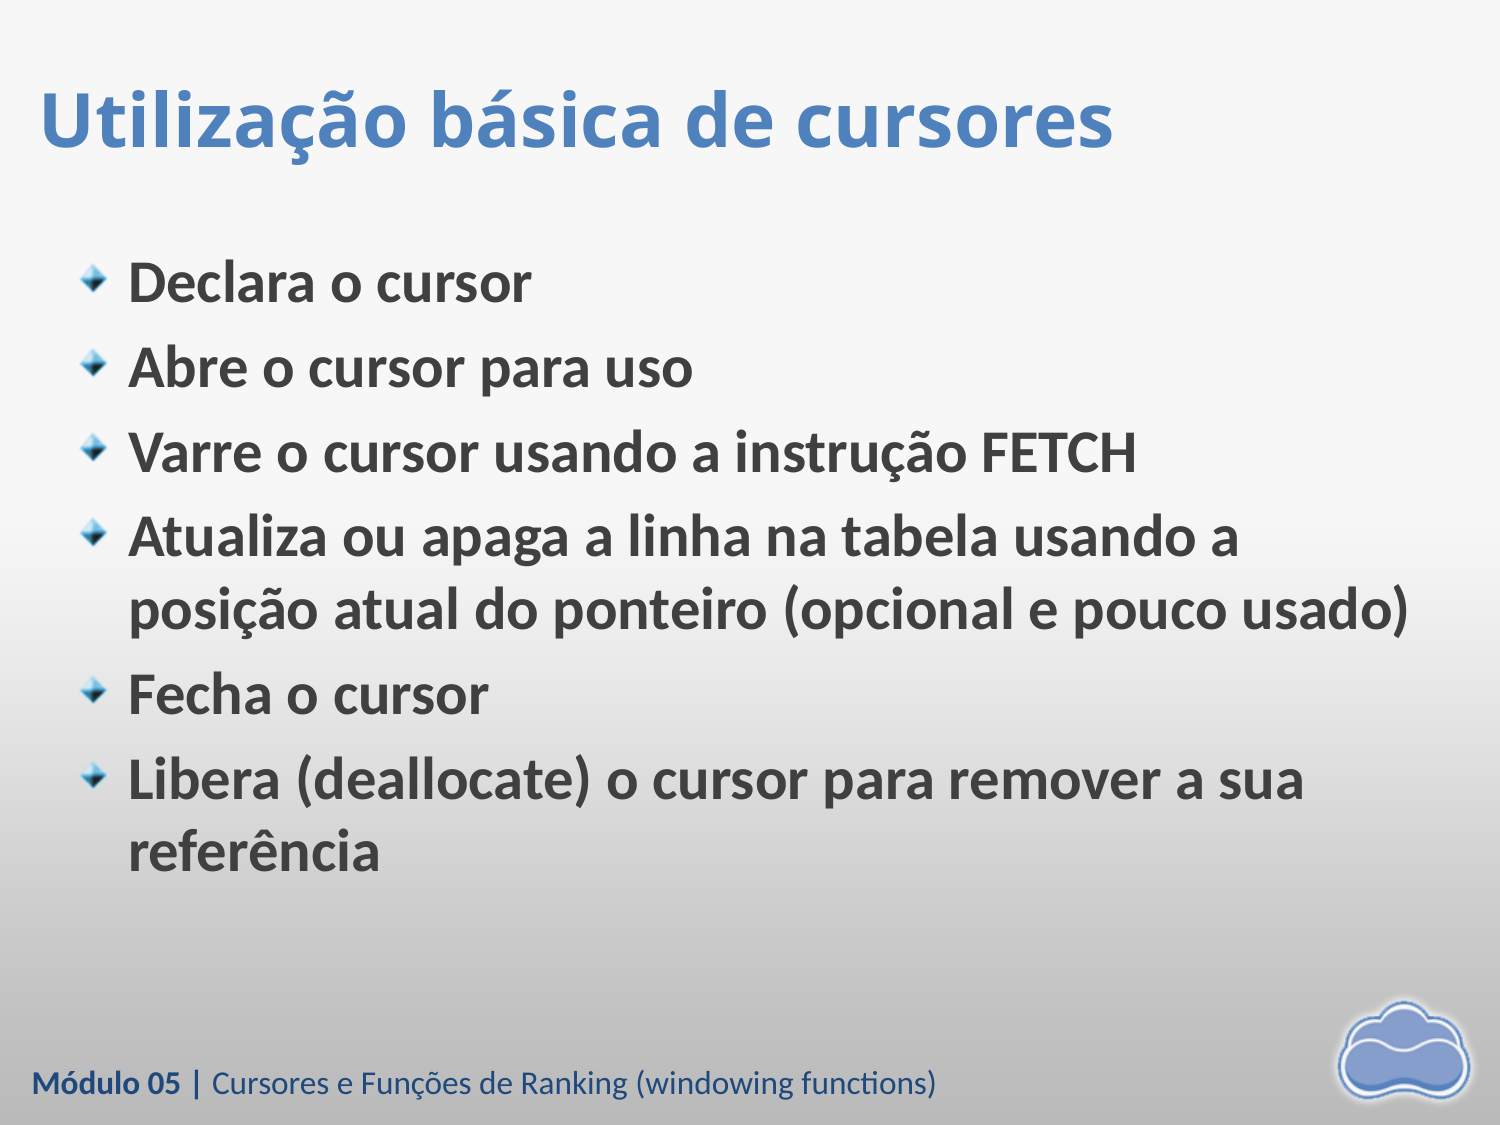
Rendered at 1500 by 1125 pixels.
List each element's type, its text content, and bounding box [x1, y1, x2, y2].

title Utilização básica de cursores [23, 58, 1500, 176]
picture [0, 0, 1500, 1125]
list Declara o cursor Abre o cursor para uso Varre o cursor usando a instrução FETCH Atualiza ou apaga a linha na tabela usando a posição atual do ponteiro (opcional e pouco usado) Fecha o cursor Libera (deallocate) o cursor para remover a sua referência [58, 234, 1430, 961]
